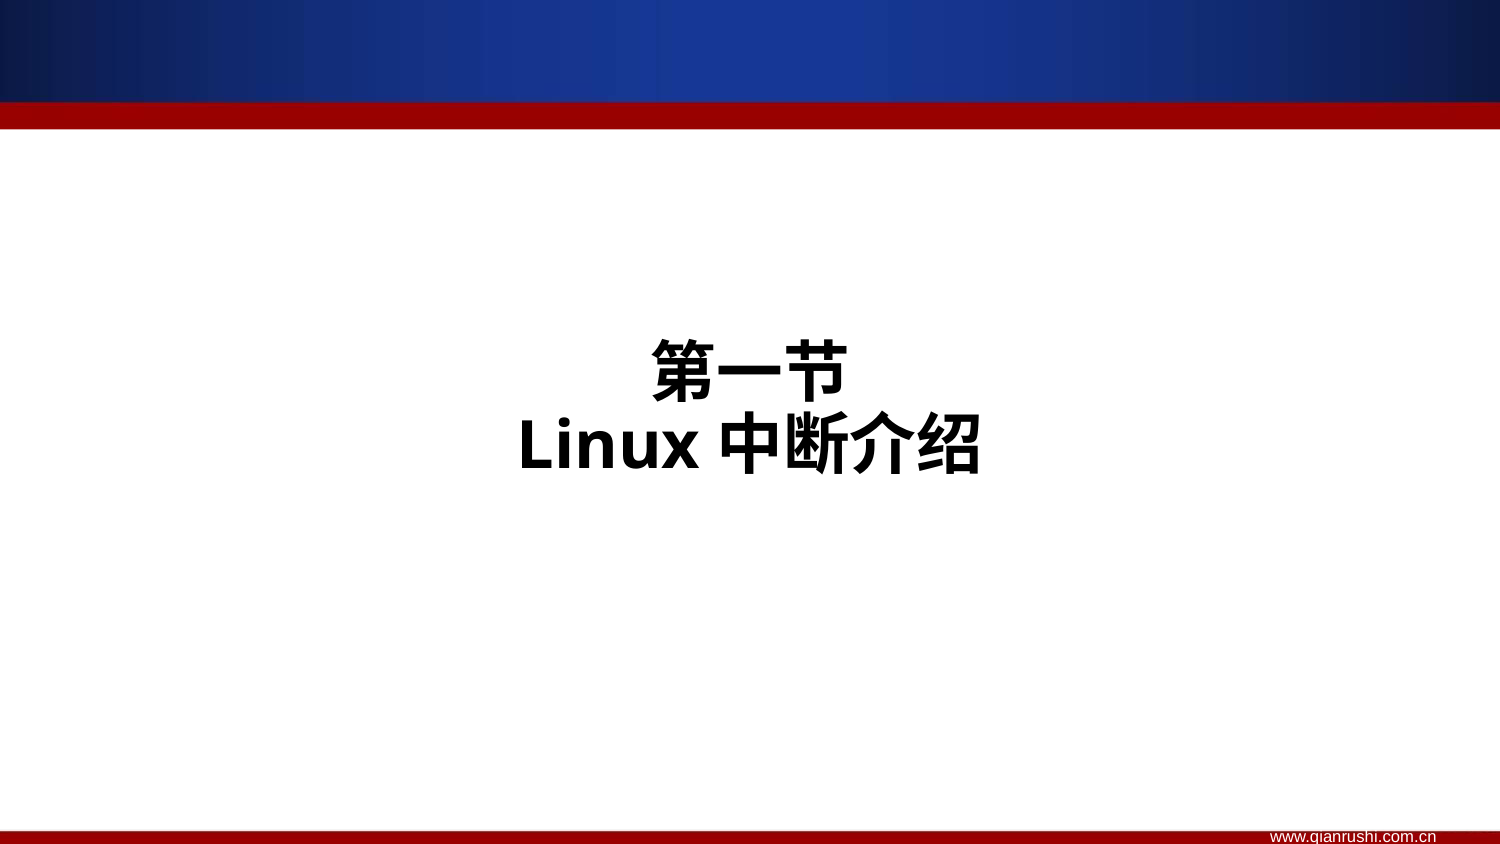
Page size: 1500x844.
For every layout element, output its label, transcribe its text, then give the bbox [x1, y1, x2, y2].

picture [0, 830, 1500, 844]
picture [0, 0, 1500, 129]
text_box 第一节 Linux中断介绍 [187, 333, 1313, 401]
